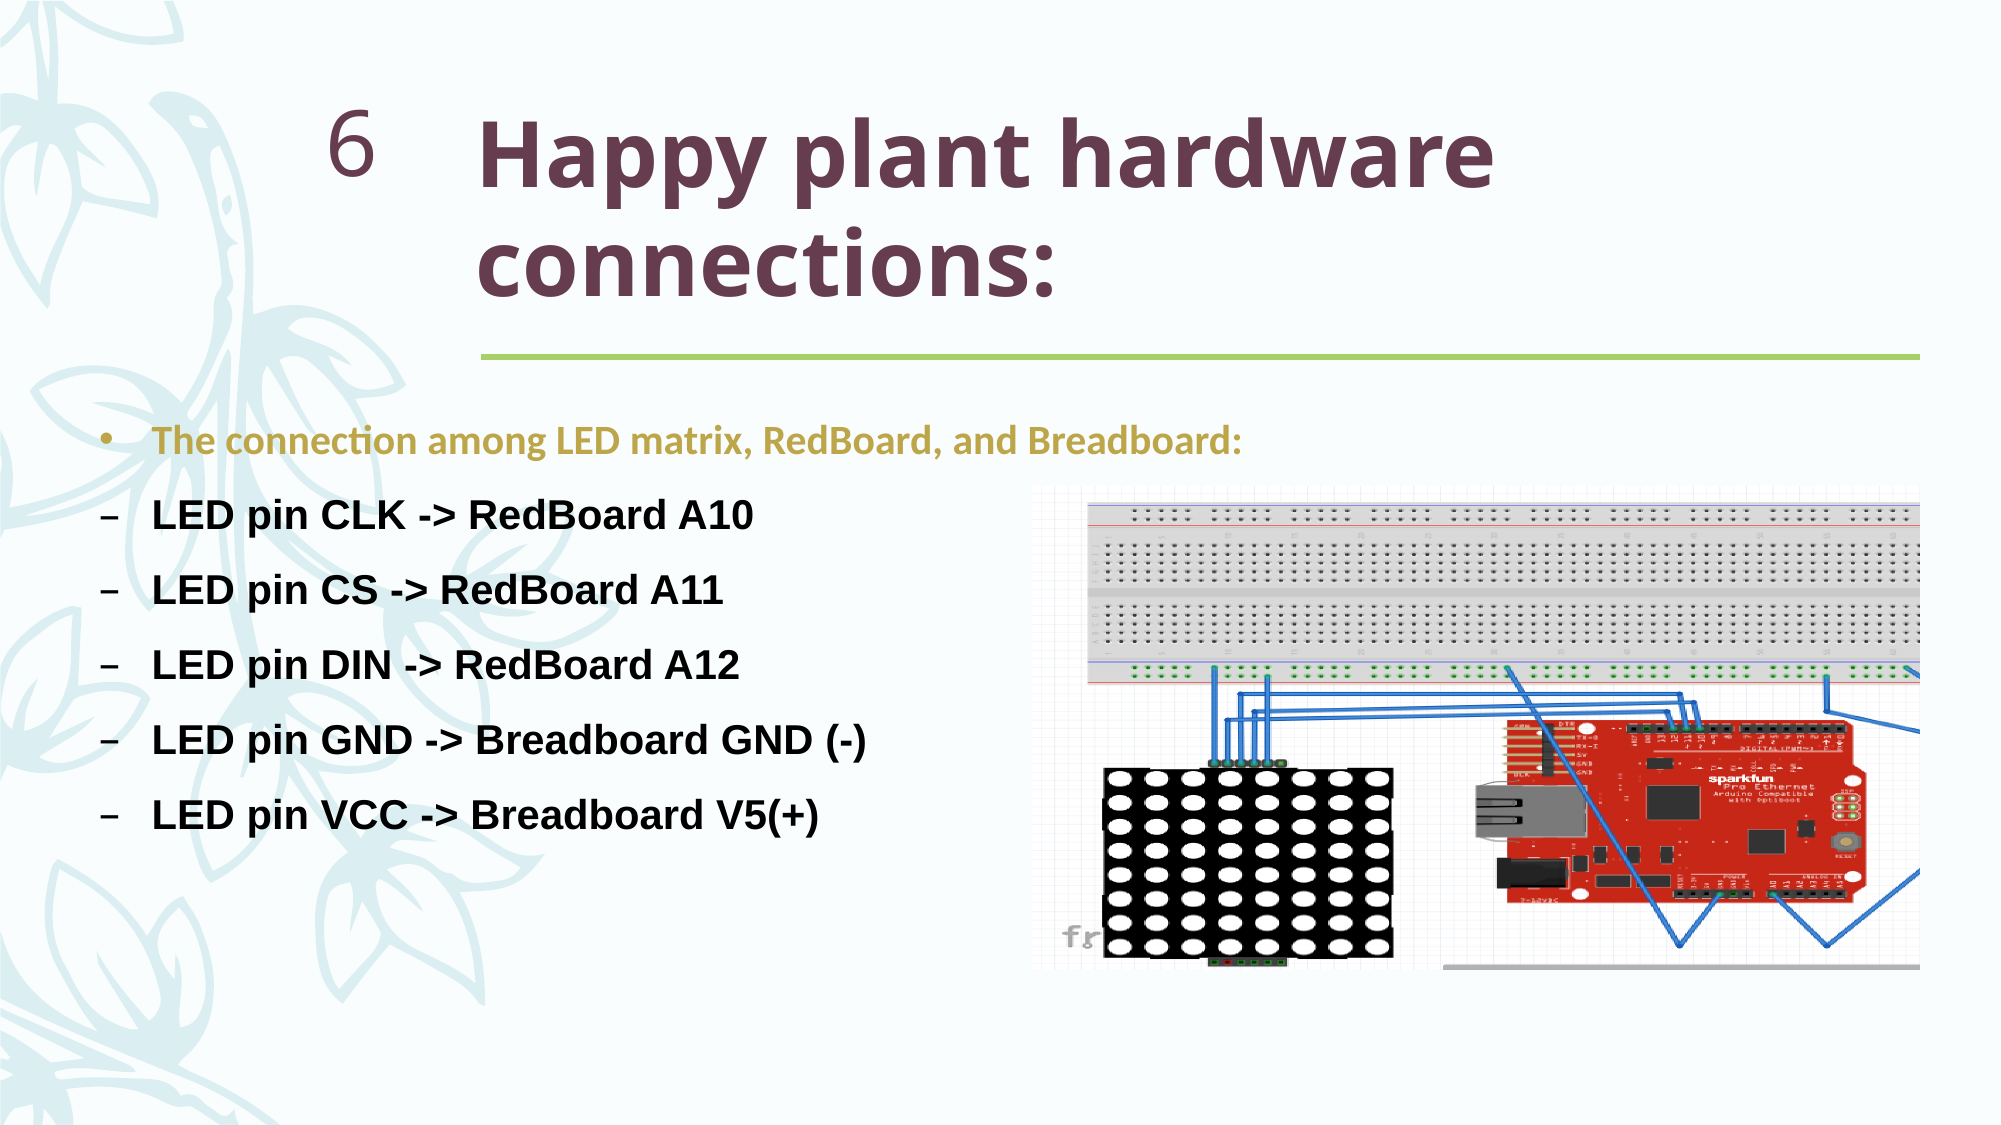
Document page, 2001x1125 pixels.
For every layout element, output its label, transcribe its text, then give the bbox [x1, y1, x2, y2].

title Happy plant hardware connections: [460, 93, 1920, 350]
list The connection among LED matrix, RedBoard, and Breadboard: LED pin CLK -> RedBoard A10 LED pin CS -> RedBoard A11 LED pin DIN -> RedBoard A12 LED pin GND -> Breadboard GND (-) LED pin VCC -> Breadboard V5(+) [84, 399, 1920, 999]
picture [1032, 485, 1921, 970]
slide_number 6 [84, 118, 394, 218]
